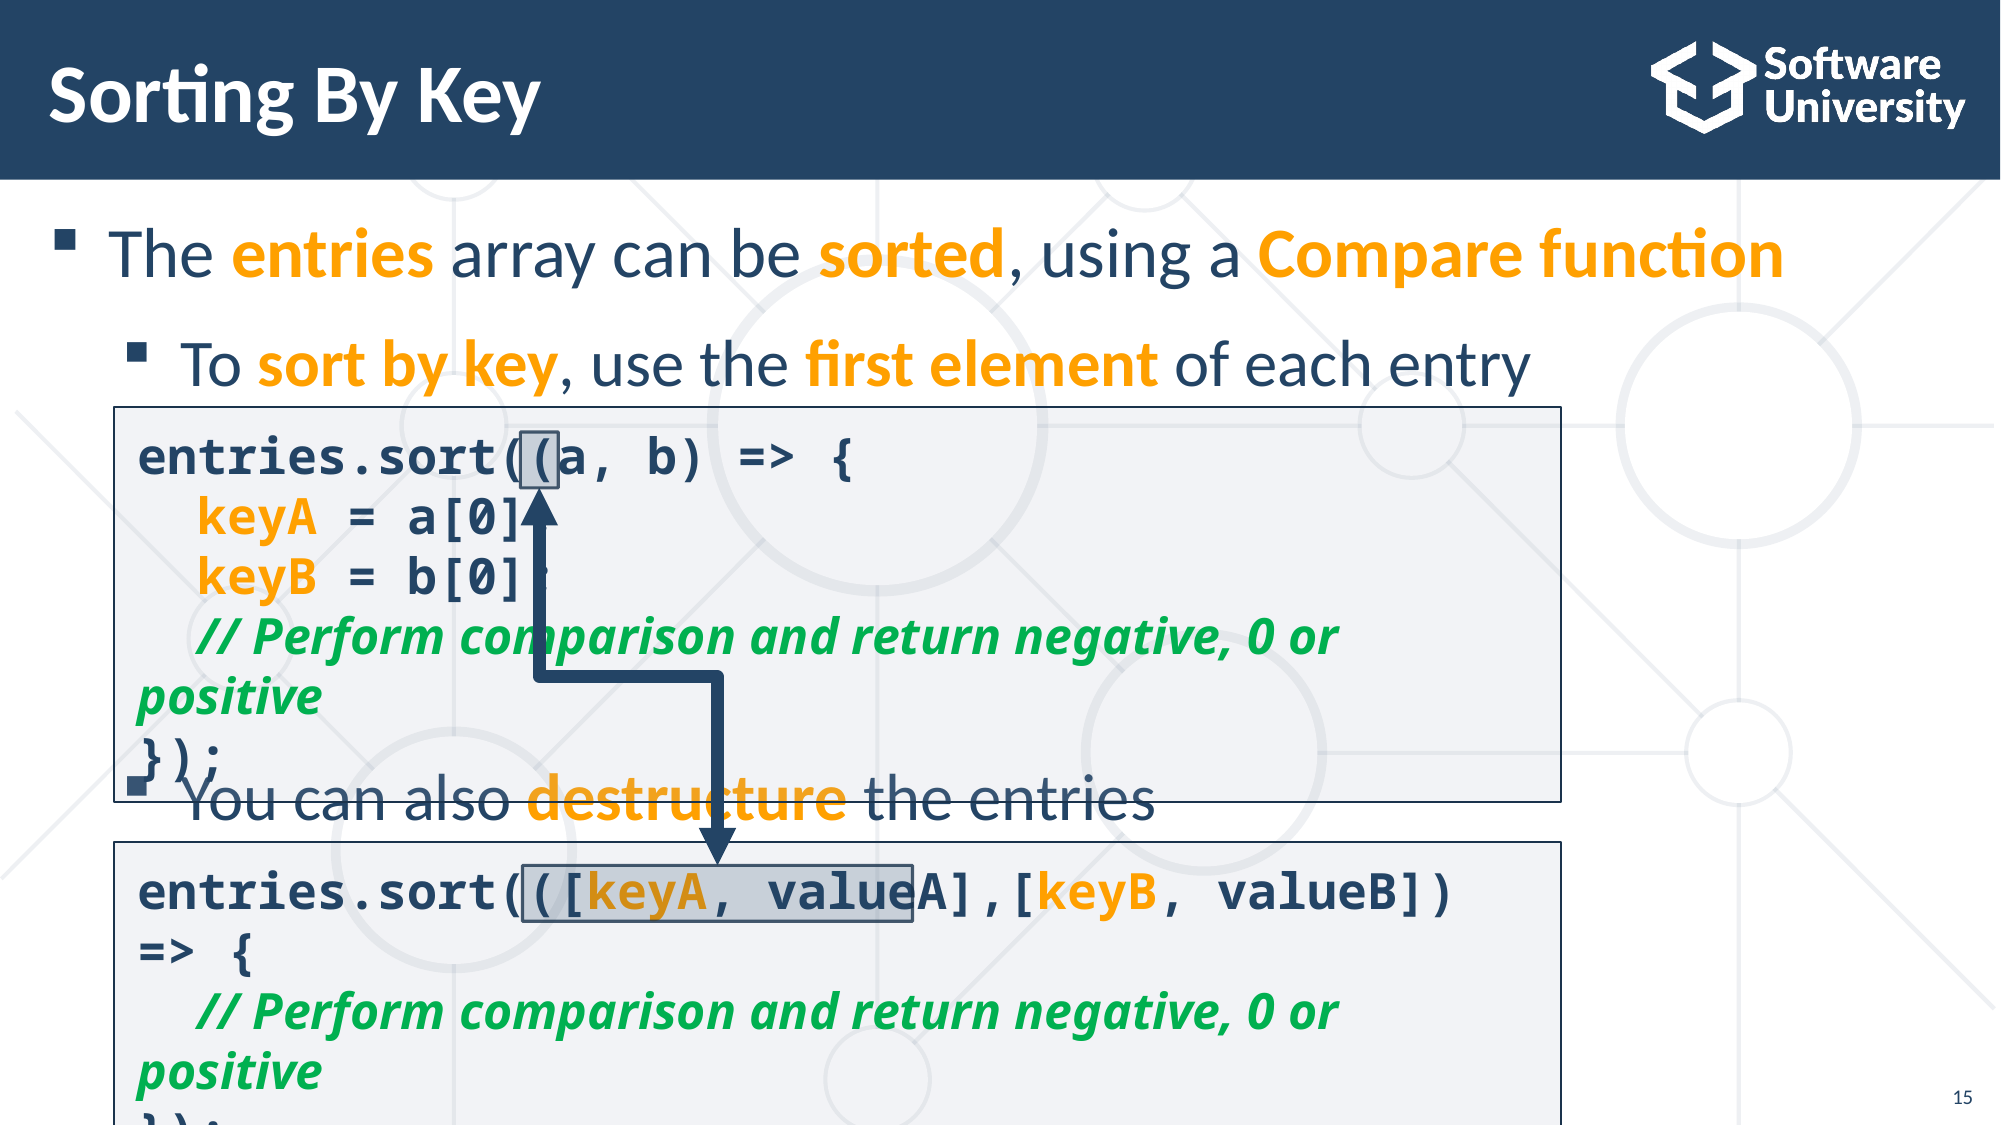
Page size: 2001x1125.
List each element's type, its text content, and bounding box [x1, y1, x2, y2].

text_box entries.sort((a, b) => { keyA = a[0]; keyB = b[0]; // Perform comparison and return negative, 0 or positive }); [114, 406, 1561, 803]
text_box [439, 587, 818, 766]
text_box entries.sort(([keyA, valueA],[keyB, valueB]) => { // Perform comparison and return negative, 0 or positive }); [114, 842, 1561, 1125]
slide_number 15 [1927, 1067, 1989, 1117]
title Sorting By Key [31, 16, 1625, 162]
text_box [520, 863, 915, 923]
picture [1651, 41, 1966, 134]
list The entries array can be sorted, using a Compare function To sort by key, use the first element of each entry You can also destructure the entries [31, 196, 1970, 1104]
text_box [518, 430, 560, 490]
